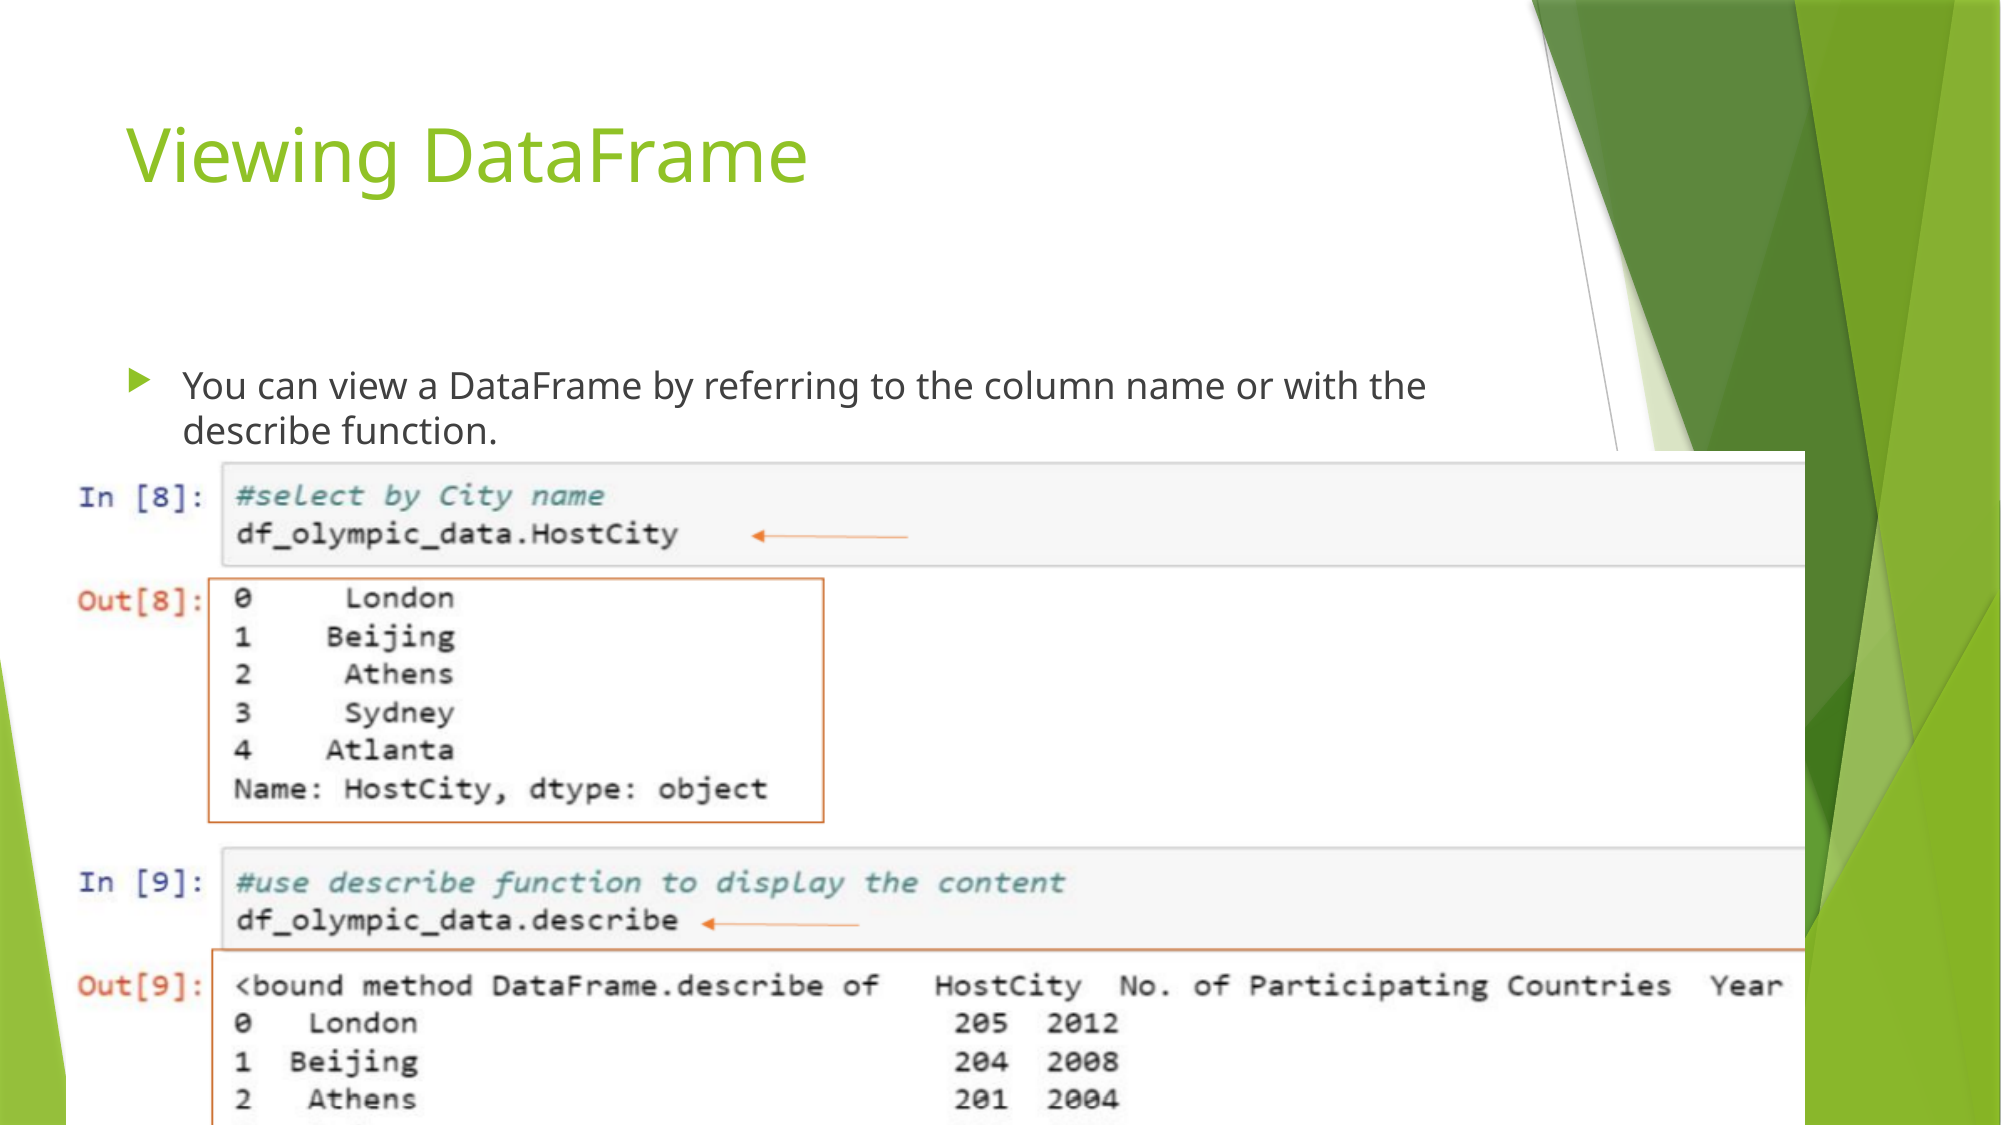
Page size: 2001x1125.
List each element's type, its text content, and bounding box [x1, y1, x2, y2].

picture [65, 451, 1805, 1125]
title Viewing DataFrame [111, 99, 1522, 317]
list You can view a DataFrame by referring to the column name or with the describe function. [111, 354, 1522, 448]
